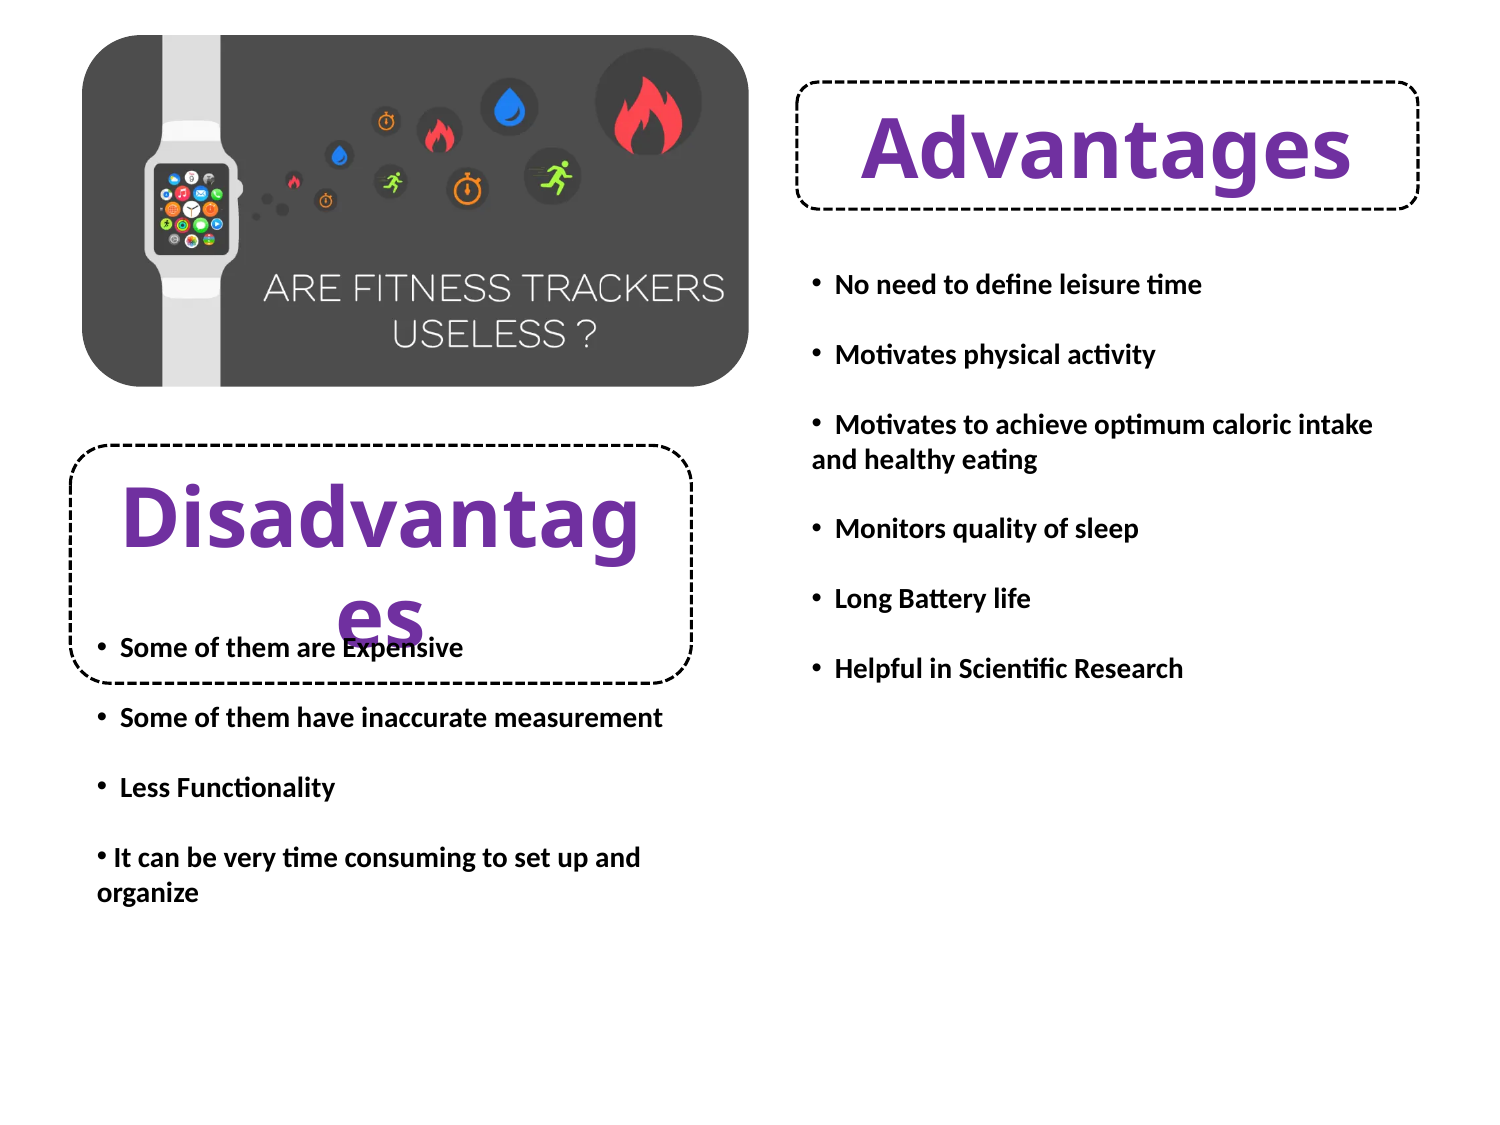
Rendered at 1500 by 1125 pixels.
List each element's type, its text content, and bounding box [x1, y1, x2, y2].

text_box Disadvantages [68, 443, 694, 674]
text_box No need to define leisure time Motivates physical activity Motivates to achieve optimum caloric intake and healthy eating Monitors quality of sleep Long Battery life Helpful in Scientific Research [796, 257, 1418, 693]
text_box Advantages [794, 79, 1421, 212]
text_box Some of them are Expensive Some of them have inaccurate measurement Less Functionality It can be very time consuming to set up and organize [82, 621, 704, 916]
picture [81, 34, 749, 387]
